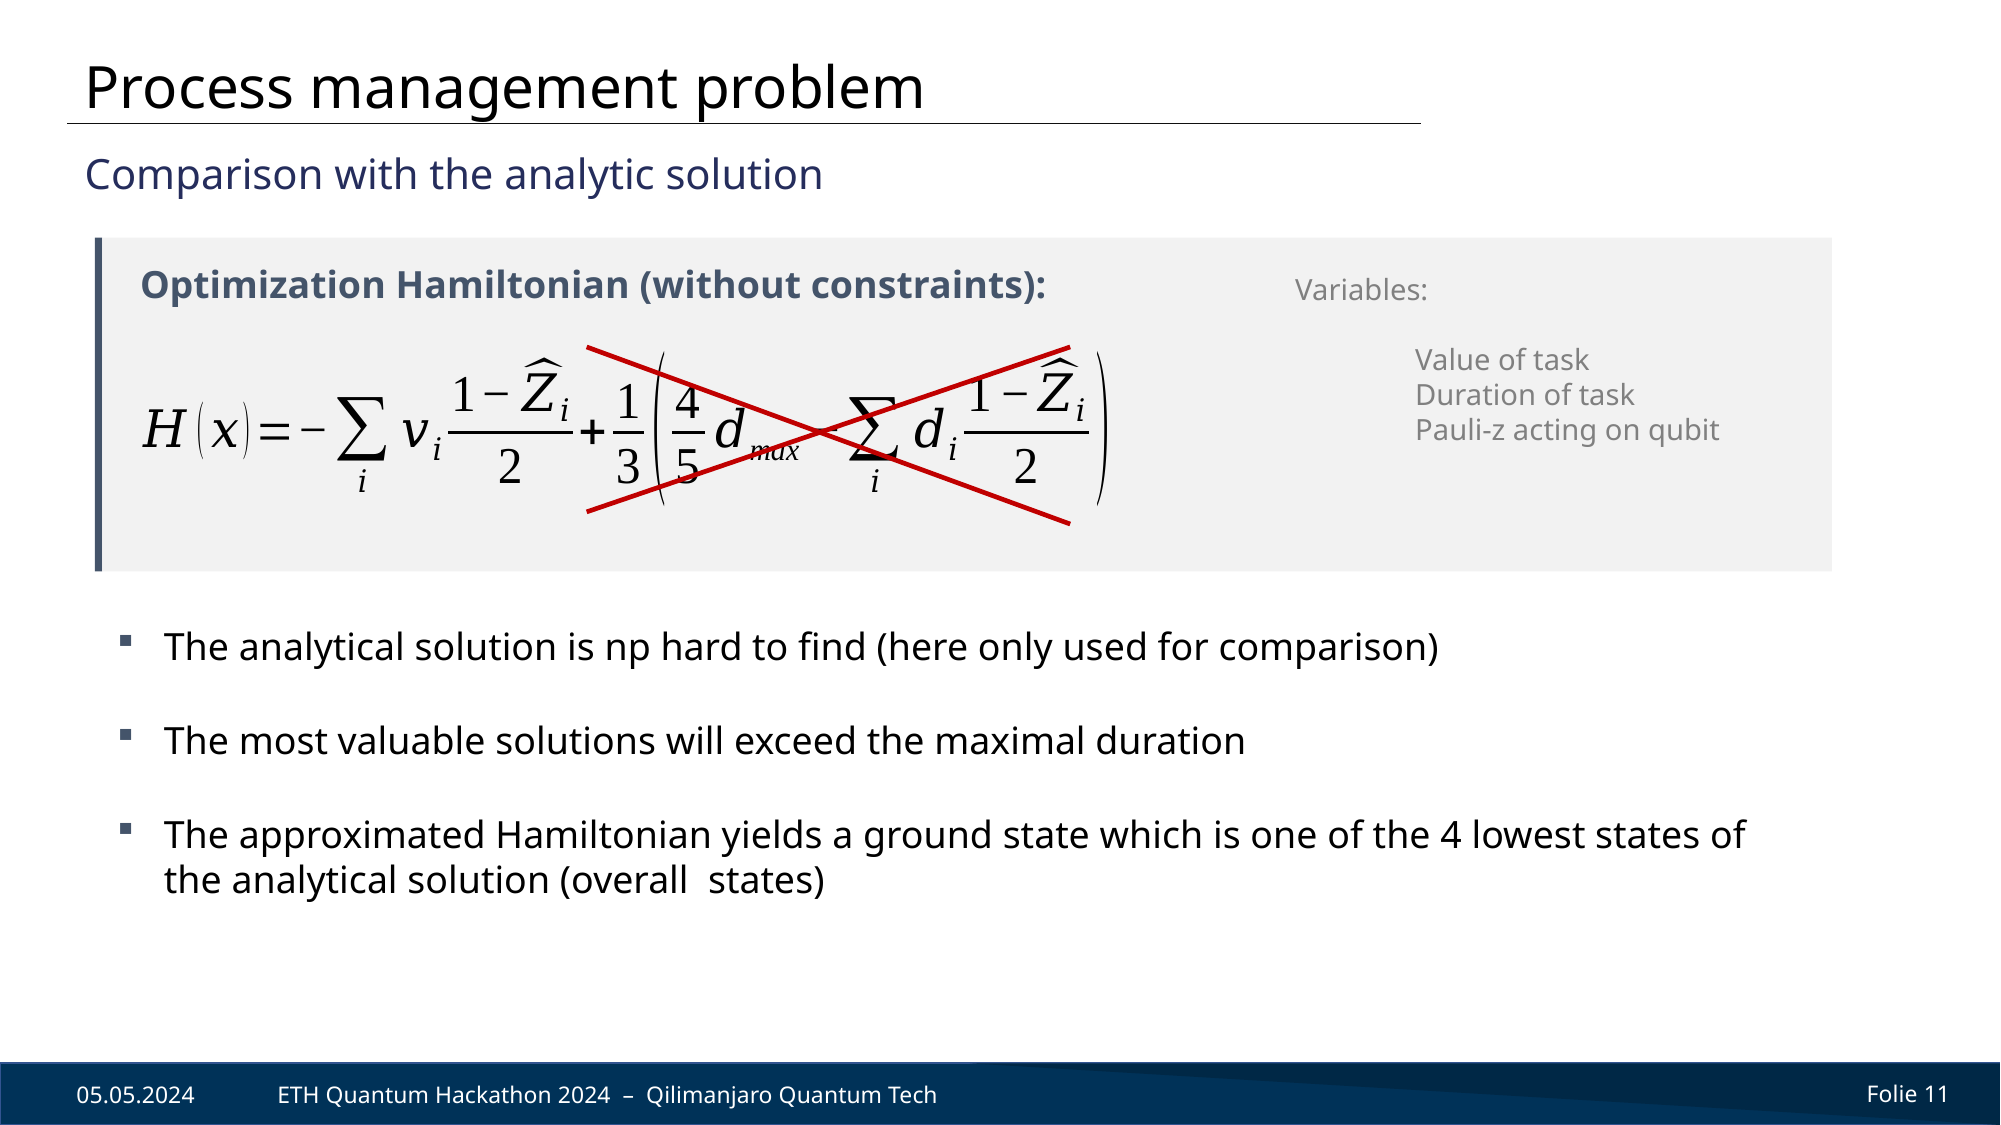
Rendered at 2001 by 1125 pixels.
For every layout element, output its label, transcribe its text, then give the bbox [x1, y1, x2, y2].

text_box ETH Quantum Hackathon 2024 – Qilimanjaro Quantum Tech [262, 1072, 1124, 1115]
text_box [586, 346, 1071, 512]
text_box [94, 237, 1832, 572]
text_box 05.05.2024 [61, 1072, 229, 1115]
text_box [586, 512, 1071, 524]
text_box Folie 11 [1851, 1072, 1975, 1125]
text_box Comparison with the analytic solution [69, 140, 1931, 202]
text_box [0, 1062, 1851, 1125]
text_box [969, 1062, 2000, 1125]
text_box Process management problem [69, 40, 1931, 130]
